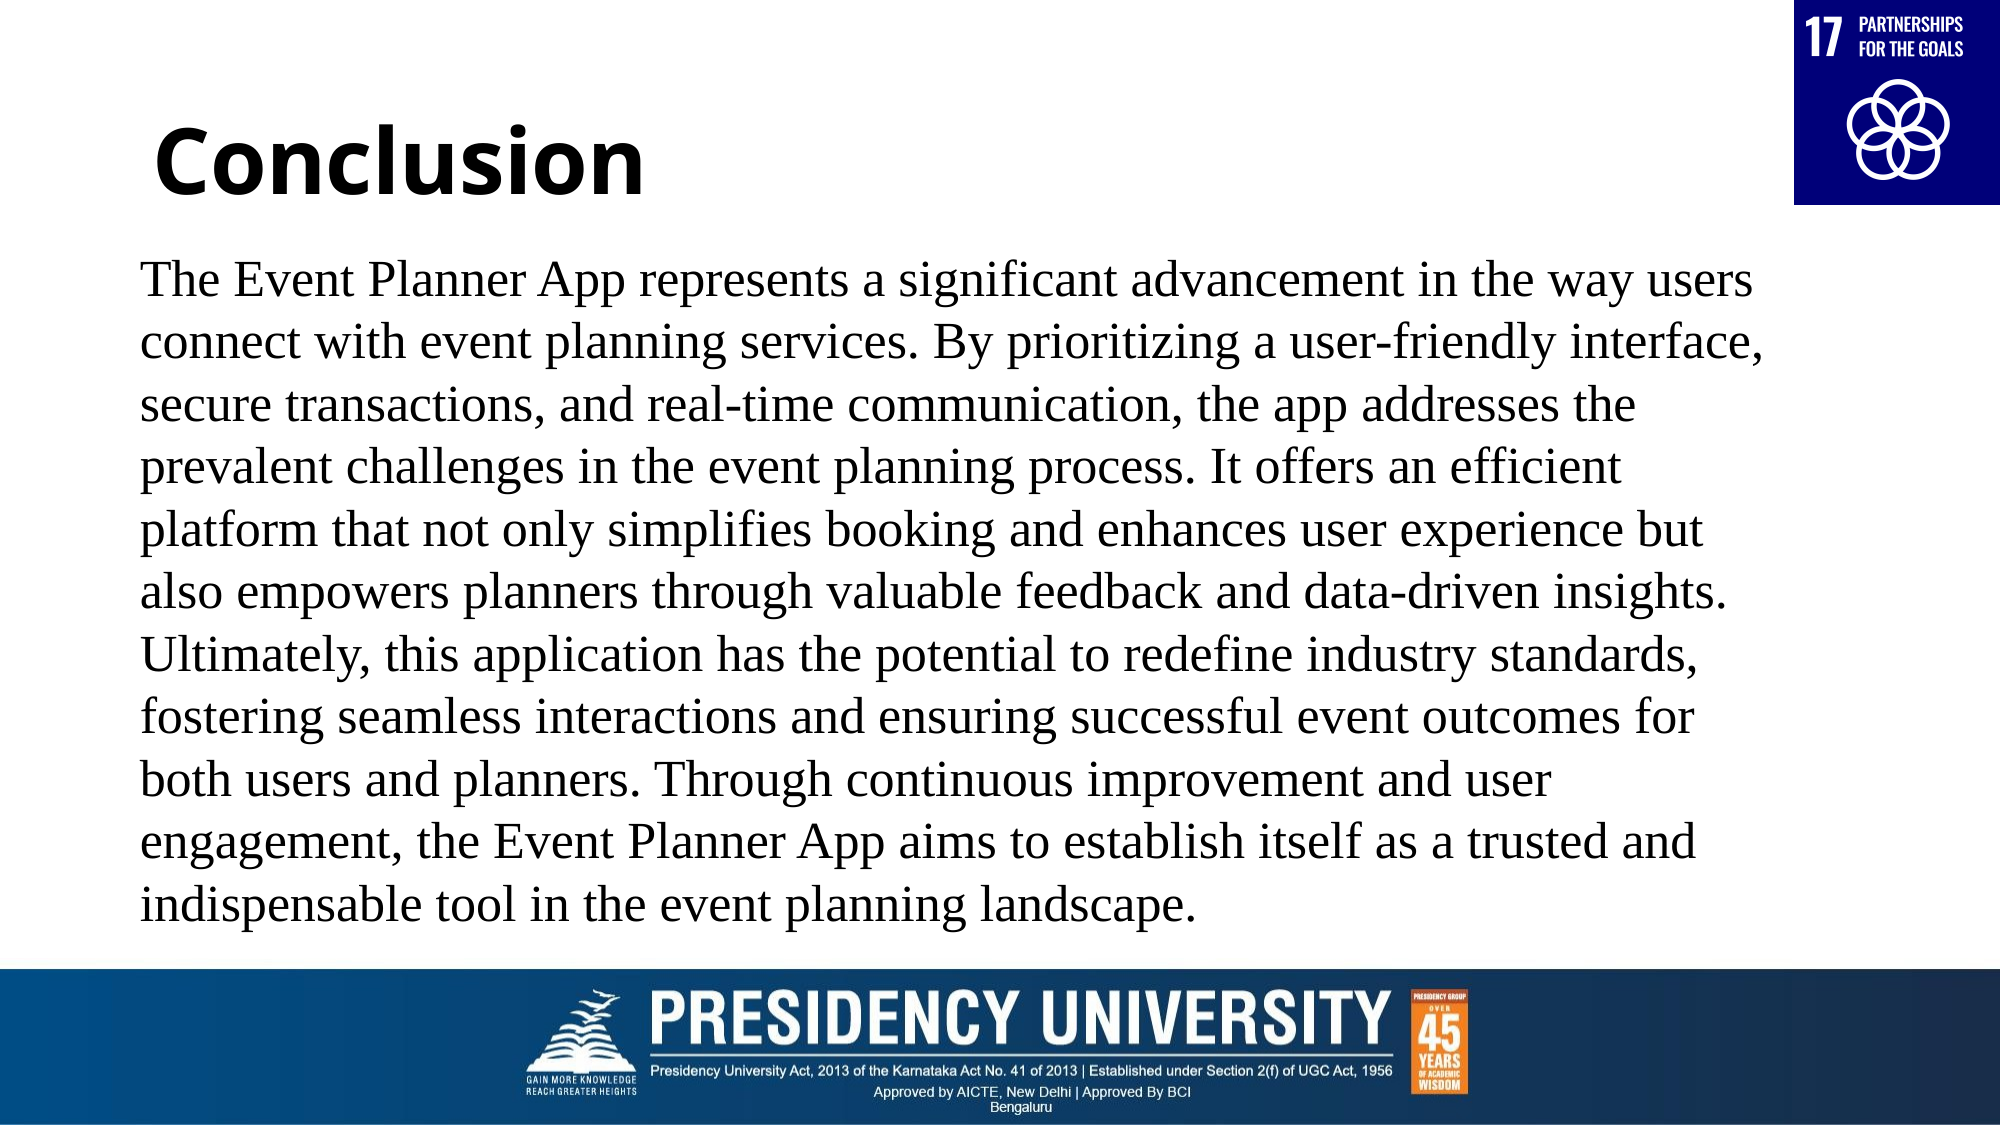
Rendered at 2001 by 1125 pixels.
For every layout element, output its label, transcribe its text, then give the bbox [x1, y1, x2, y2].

title Conclusion [150, 45, 1617, 236]
picture [0, 958, 2000, 1125]
picture [1794, 0, 2000, 206]
text_box The Event Planner App represents a significant advancement in the way users connect with event planning services. By prioritizing a user-friendly interface, secure transactions, and real-time communication, the app addresses the prevalent challenges in the event planning process. It offers an efficient platform that not only simplifies booking and enhances user experience but also empowers planners through valuable feedback and data-driven insights. Ultimately, this application has the potential to redefine industry standards, fostering seamless interactions and ensuring successful event outcomes for both users and planners. Through continuous improvement and user engagement, the Event Planner App aims to establish itself as a trusted and indispensable tool in the event planning landscape. [125, 236, 1813, 939]
